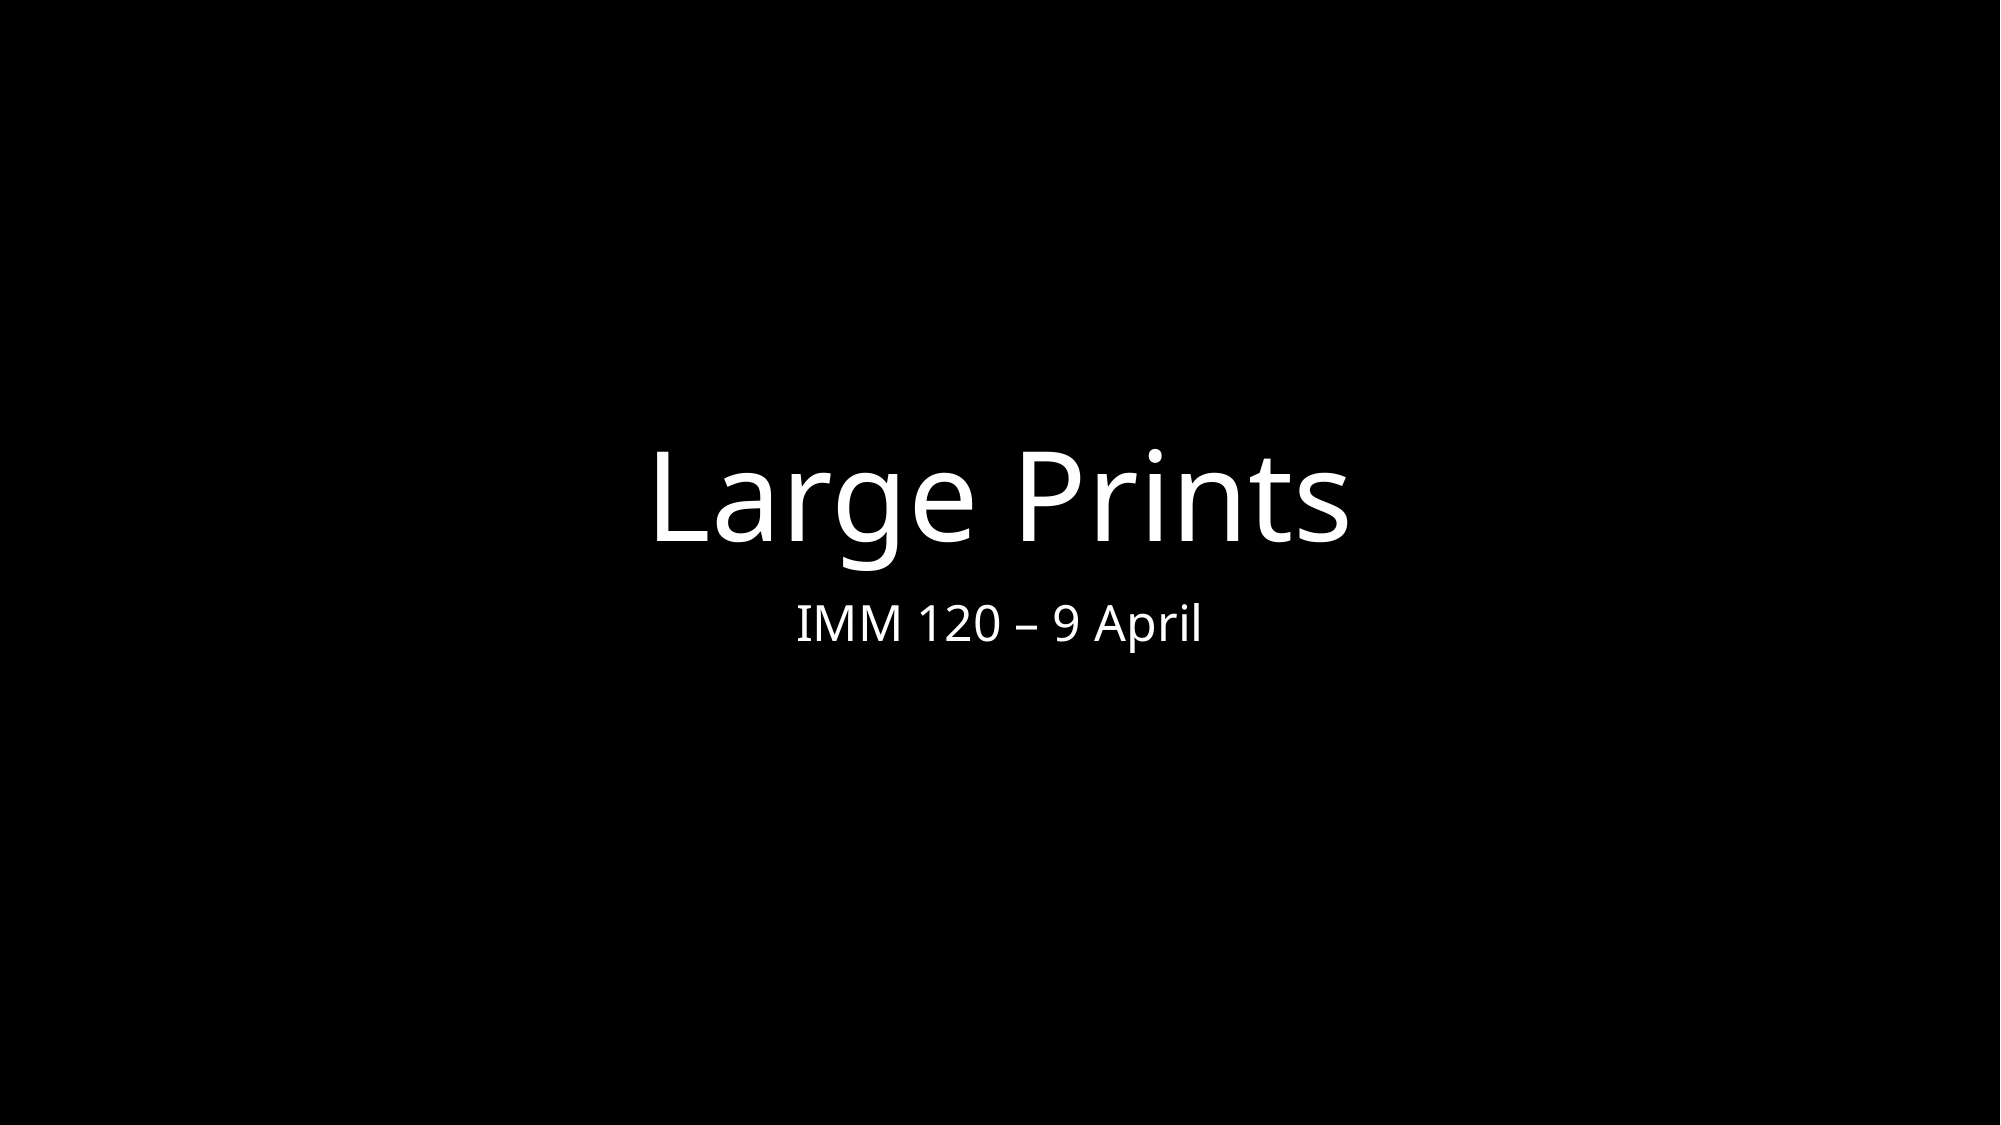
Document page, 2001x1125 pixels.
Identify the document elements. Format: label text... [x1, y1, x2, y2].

title Large Prints [249, 184, 1750, 576]
subtitle IMM 120 – 9 April [249, 590, 1750, 863]
